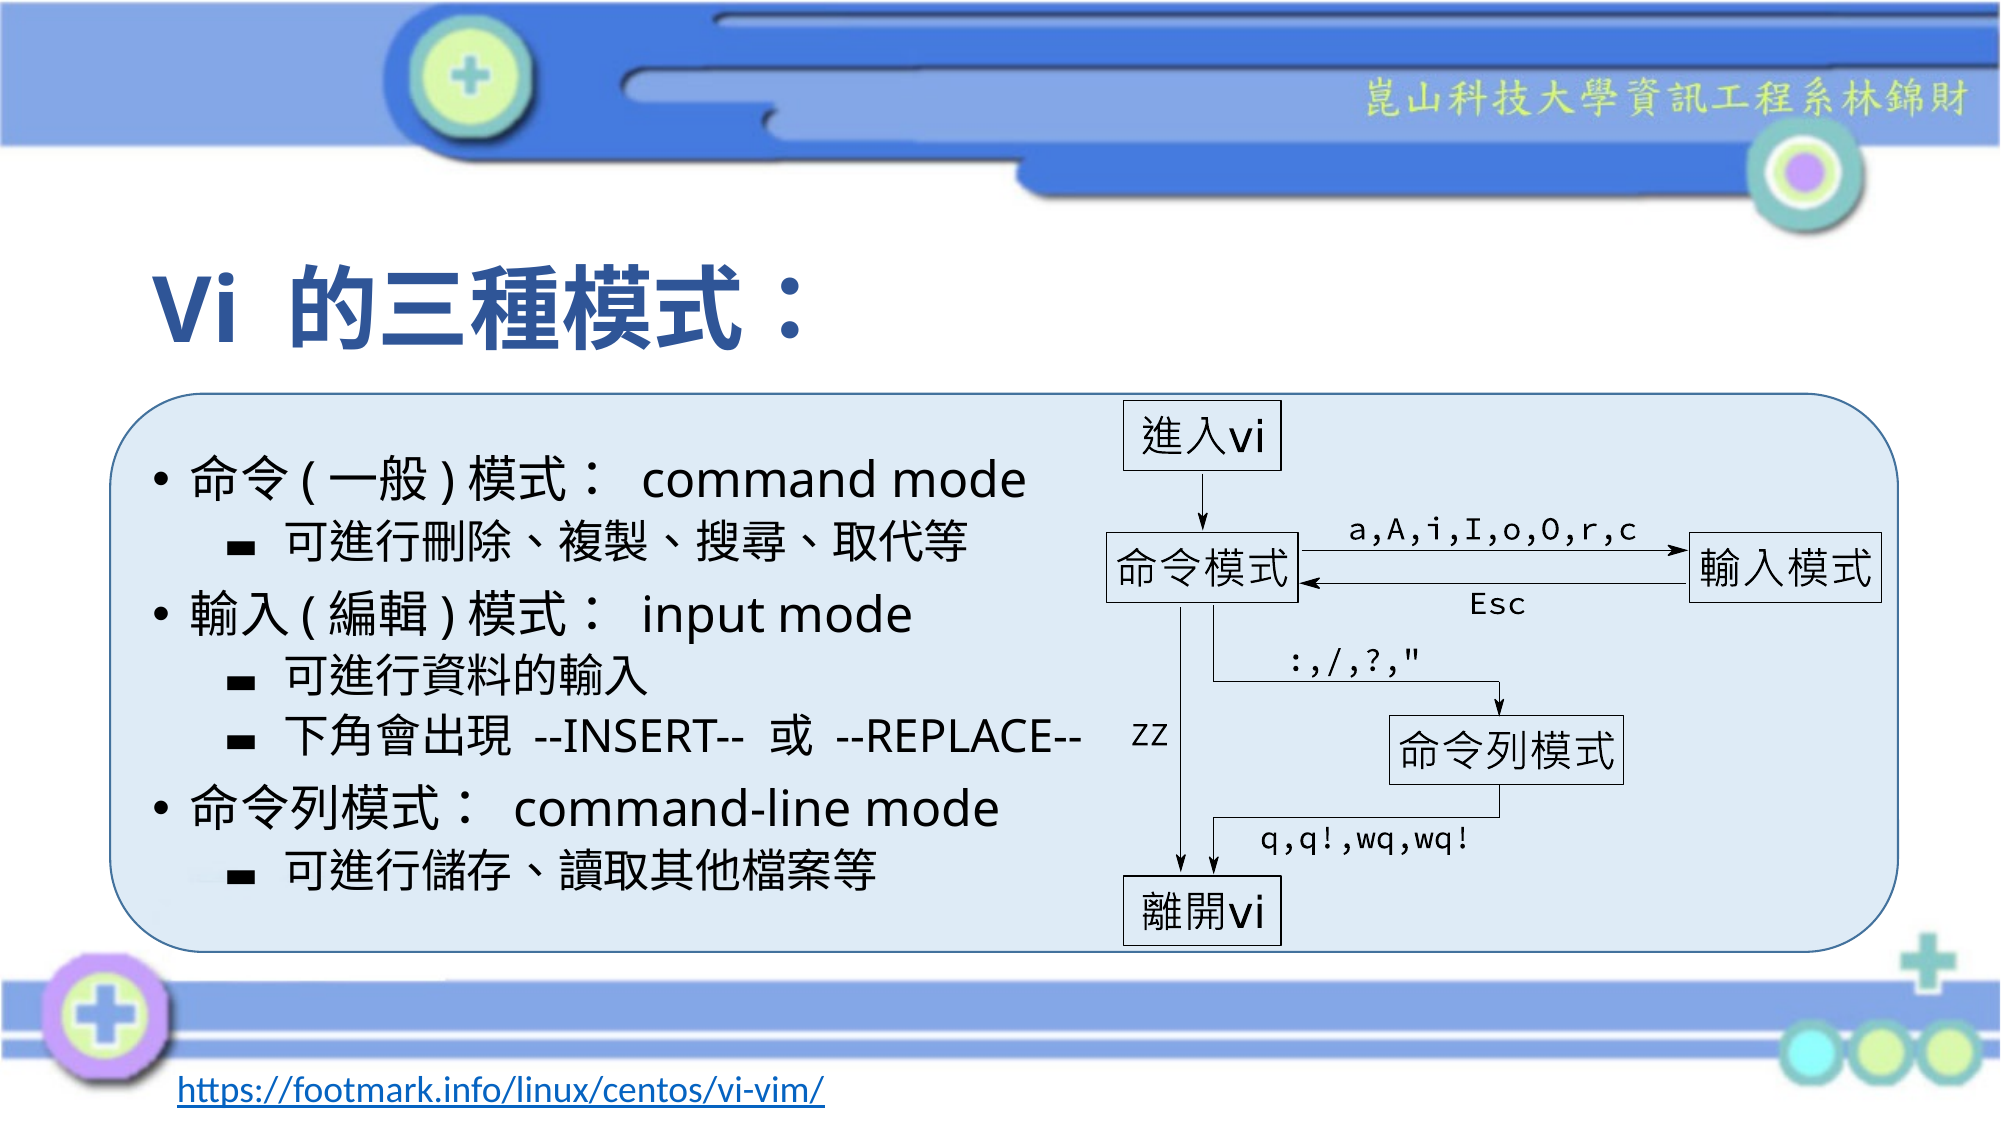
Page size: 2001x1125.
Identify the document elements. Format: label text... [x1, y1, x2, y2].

text_box [109, 419, 1824, 953]
text_box https://footmark.info/linux/centos/vi-vim/ [162, 1057, 840, 1118]
title Vi 的三種模式： [137, 203, 1863, 422]
list 命令(一般)模式： command mode 可進行刪除、複製、搜尋、取代等 輸入(編輯)模式： input mode 可進行資料的輸入 下角會出現 --INSERT-- 或 --REPLACE-- 命令列模式： command-line mode 可進行儲存、讀取其他檔案等 [137, 446, 1105, 922]
text_box [1886, 439, 1900, 907]
picture [0, 0, 2001, 1125]
